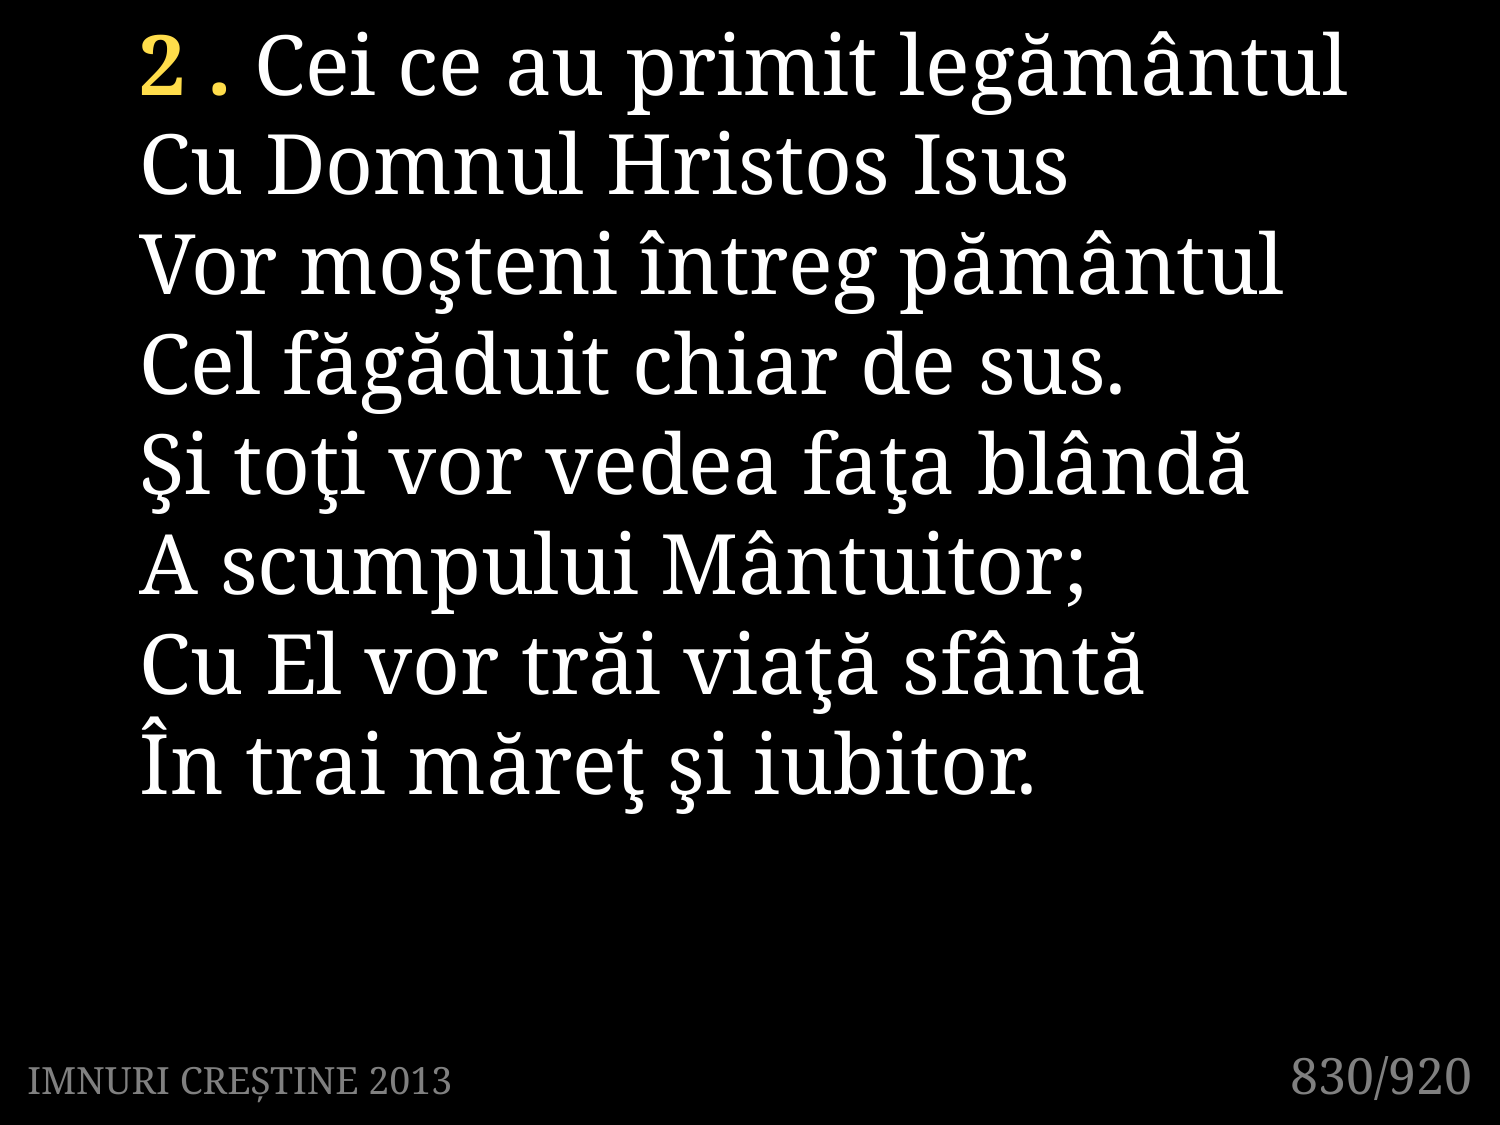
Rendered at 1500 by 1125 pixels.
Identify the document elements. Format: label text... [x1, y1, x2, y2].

text_box IMNURI CREȘTINE 2013 [12, 1049, 637, 1110]
text_box 830/920 [637, 1037, 1488, 1113]
text_box 2 . Cei ce au primit legământul Cu Domnul Hristos Isus Vor moşteni întreg pământul Cel făgăduit chiar de sus. Şi toţi vor vedea faţa blândă A scumpului Mântuitor; Cu El vor trăi viaţă sfântă În trai măreţ şi iubitor. [125, 4, 1500, 819]
